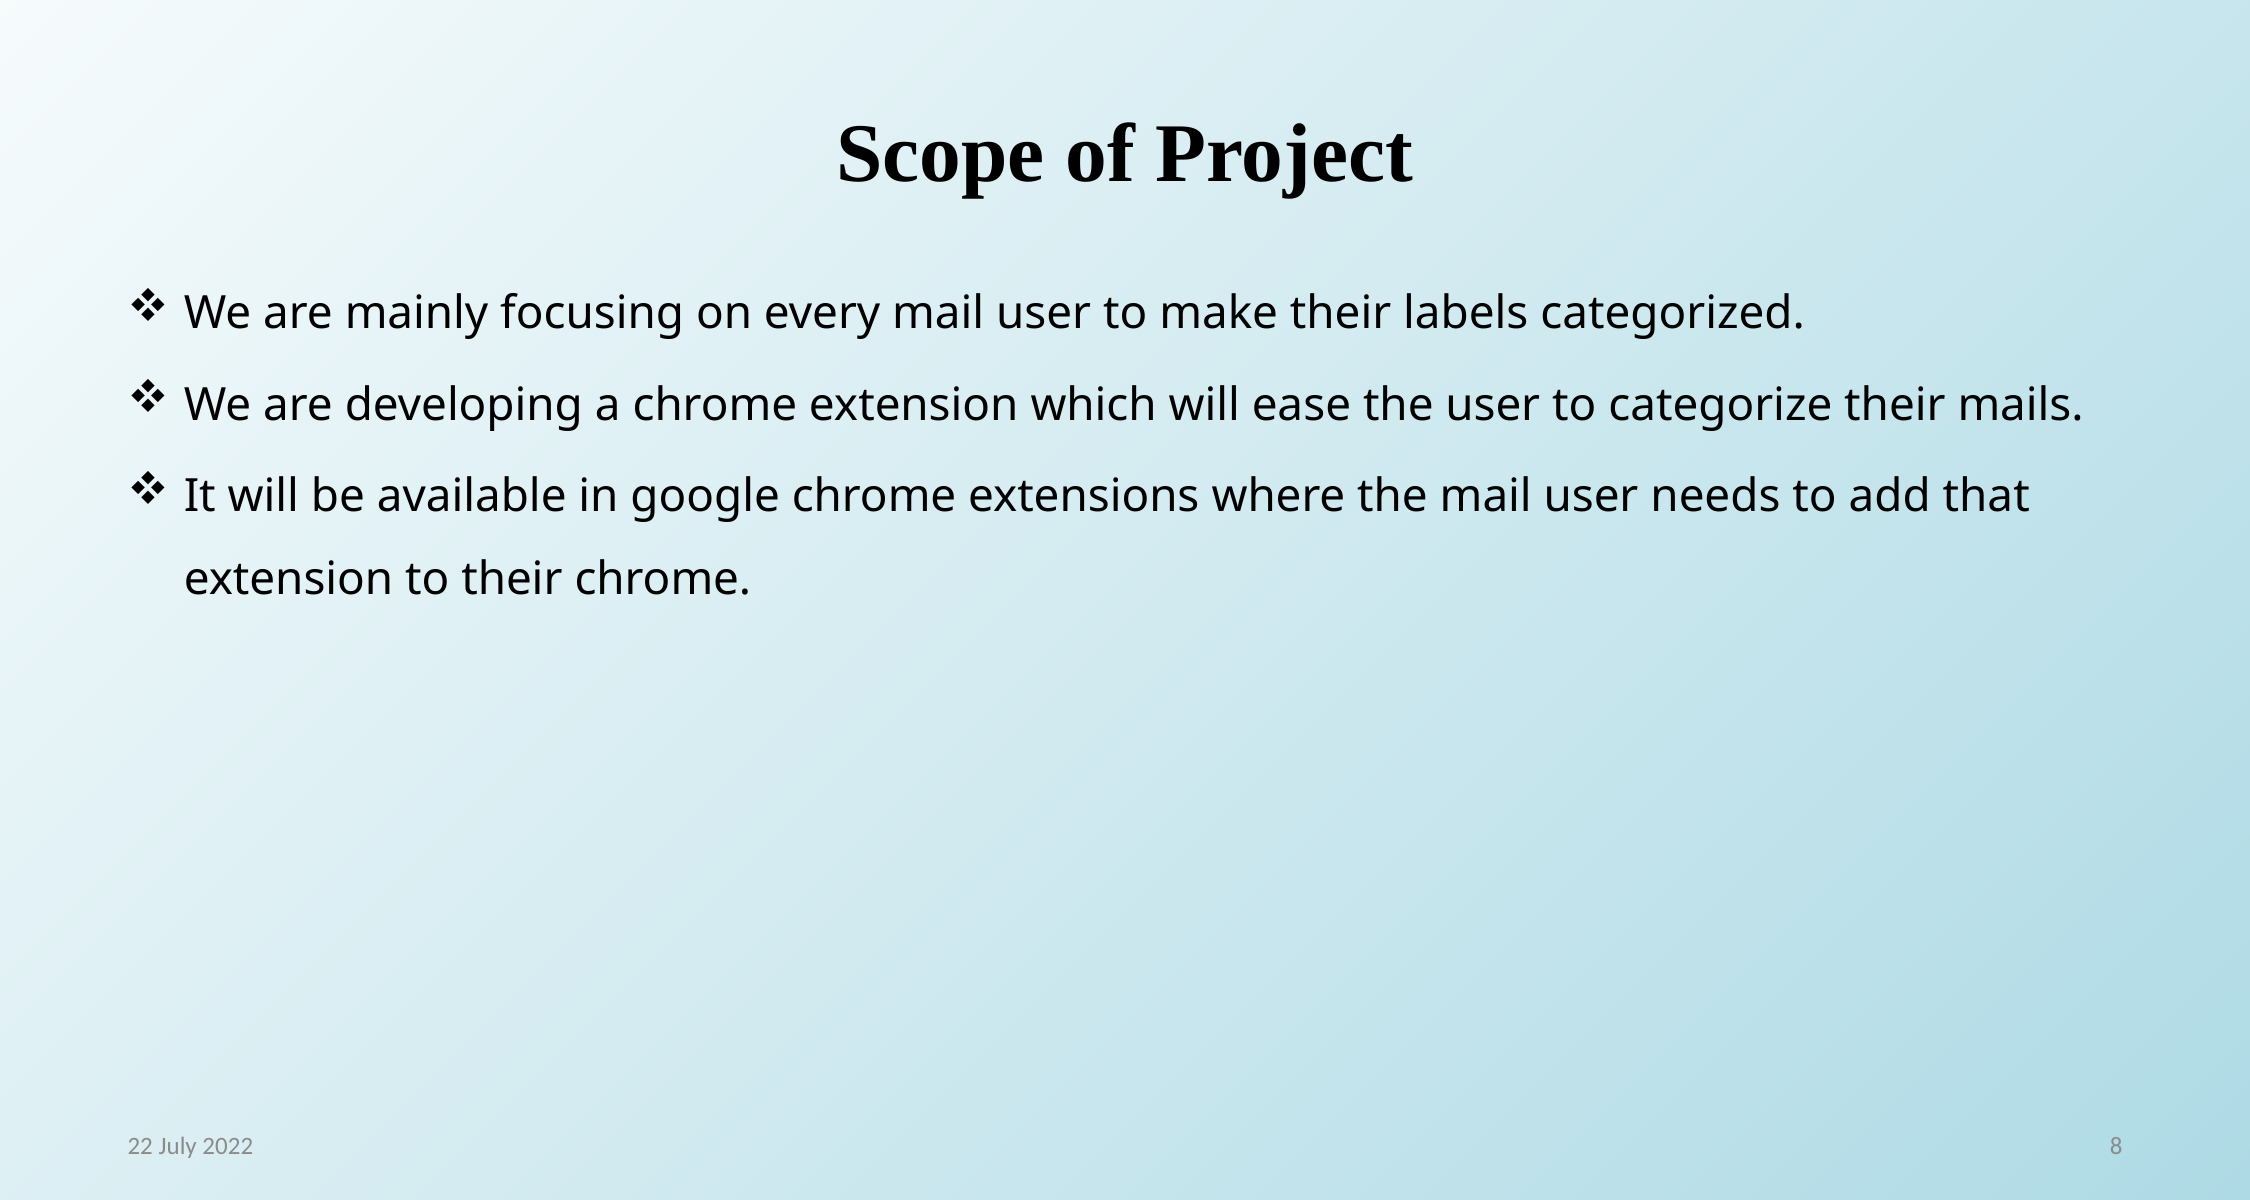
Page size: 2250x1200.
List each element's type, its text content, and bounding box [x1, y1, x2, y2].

slide_number 8 [1612, 1112, 2138, 1177]
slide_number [112, 1112, 638, 1177]
title Scope of Project [112, 48, 2138, 248]
list We are mainly focusing on every mail user to make their labels categorized. We are developing a chrome extension which will ease the user to categorize their mails. It will be available in google chrome extensions where the mail user needs to add that extension to their chrome. [112, 248, 2138, 1177]
